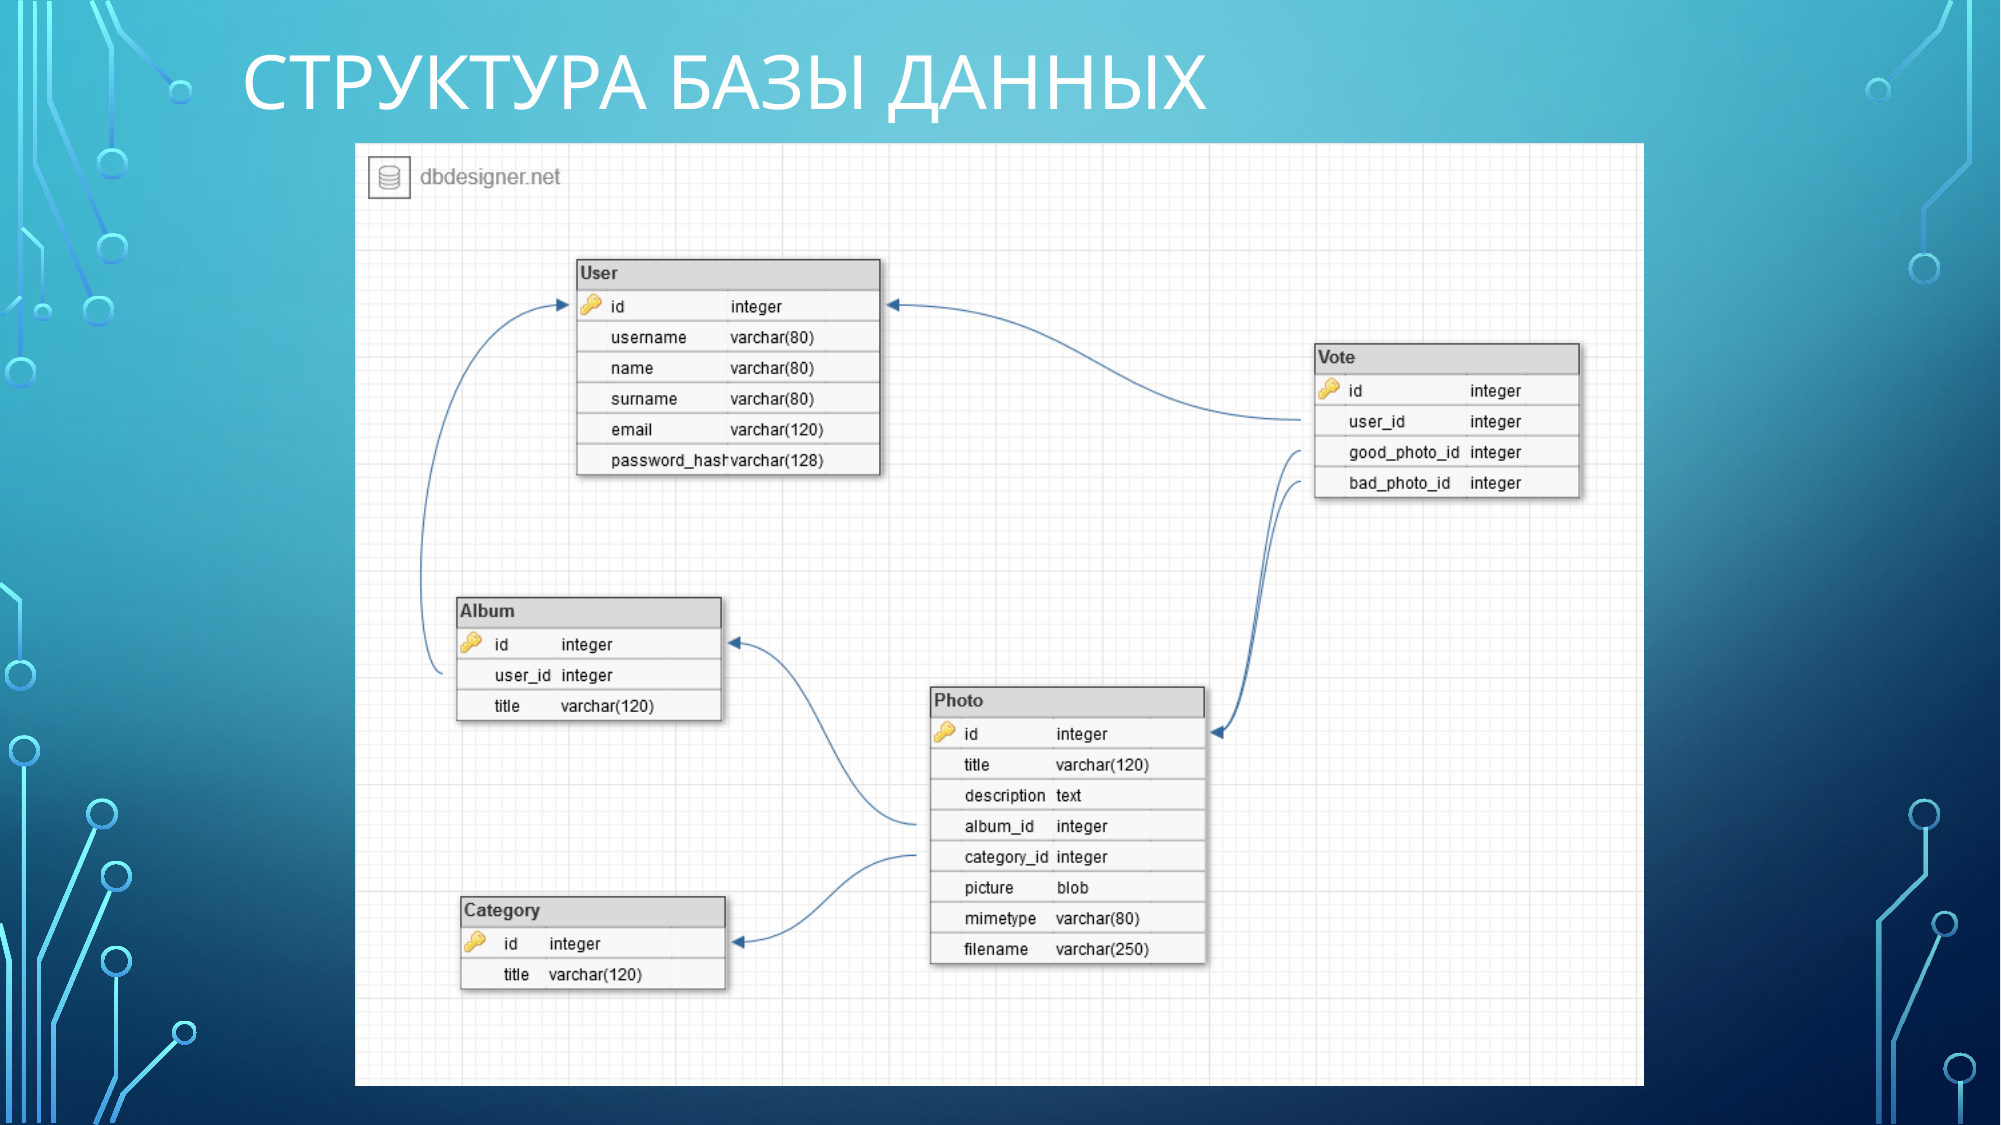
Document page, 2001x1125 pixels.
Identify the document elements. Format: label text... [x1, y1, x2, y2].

title СТРУКТУРА БАЗЫ ДАННЫХ [226, 0, 1852, 207]
picture [355, 143, 1645, 1086]
